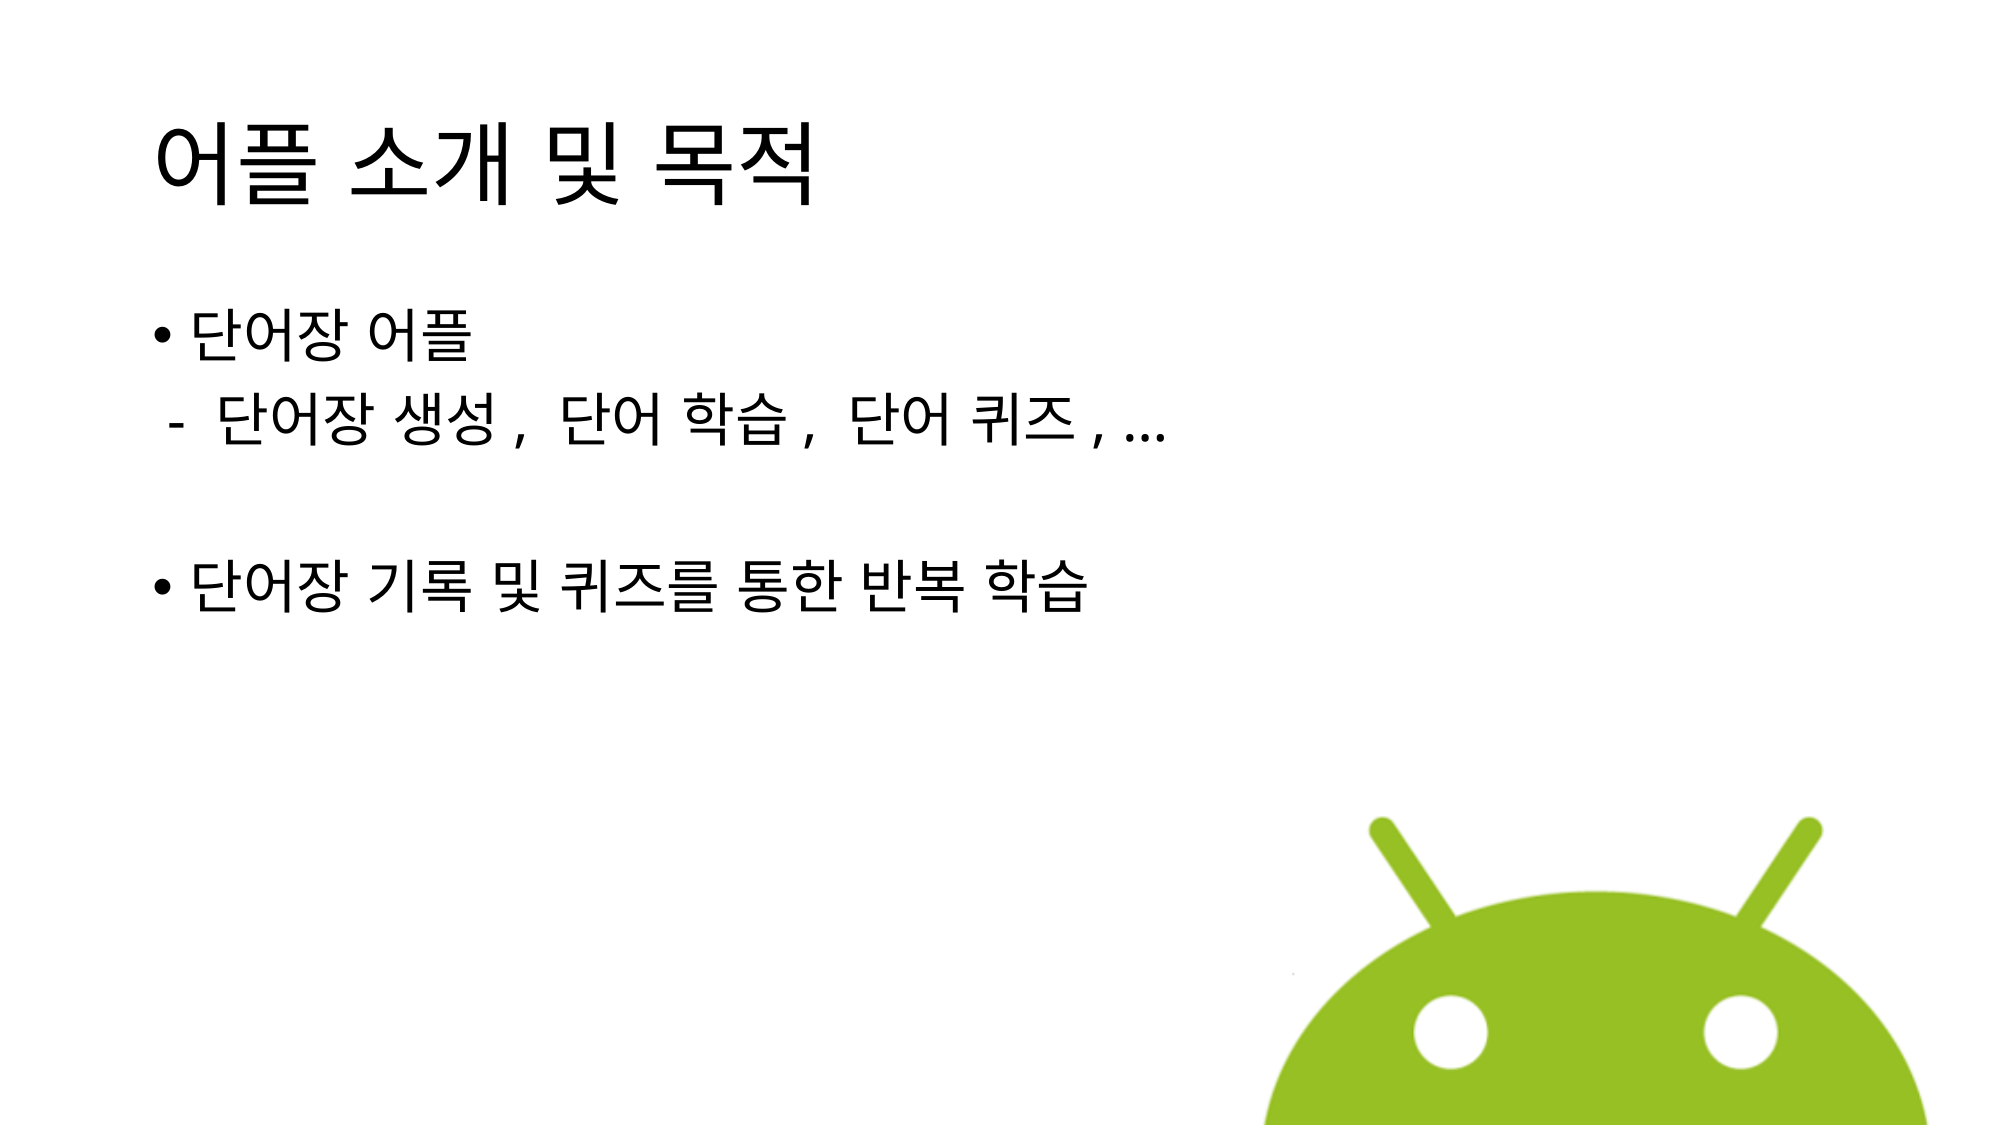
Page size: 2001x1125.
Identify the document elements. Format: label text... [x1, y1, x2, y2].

list 단어장 어플 - 단어장 생성, 단어 학습, 단어 퀴즈, … 단어장 기록 및 퀴즈를 통한 반복 학습 [137, 299, 1863, 1014]
picture [1193, 733, 2000, 1125]
title 어플 소개 및 목적 [137, 59, 1863, 278]
